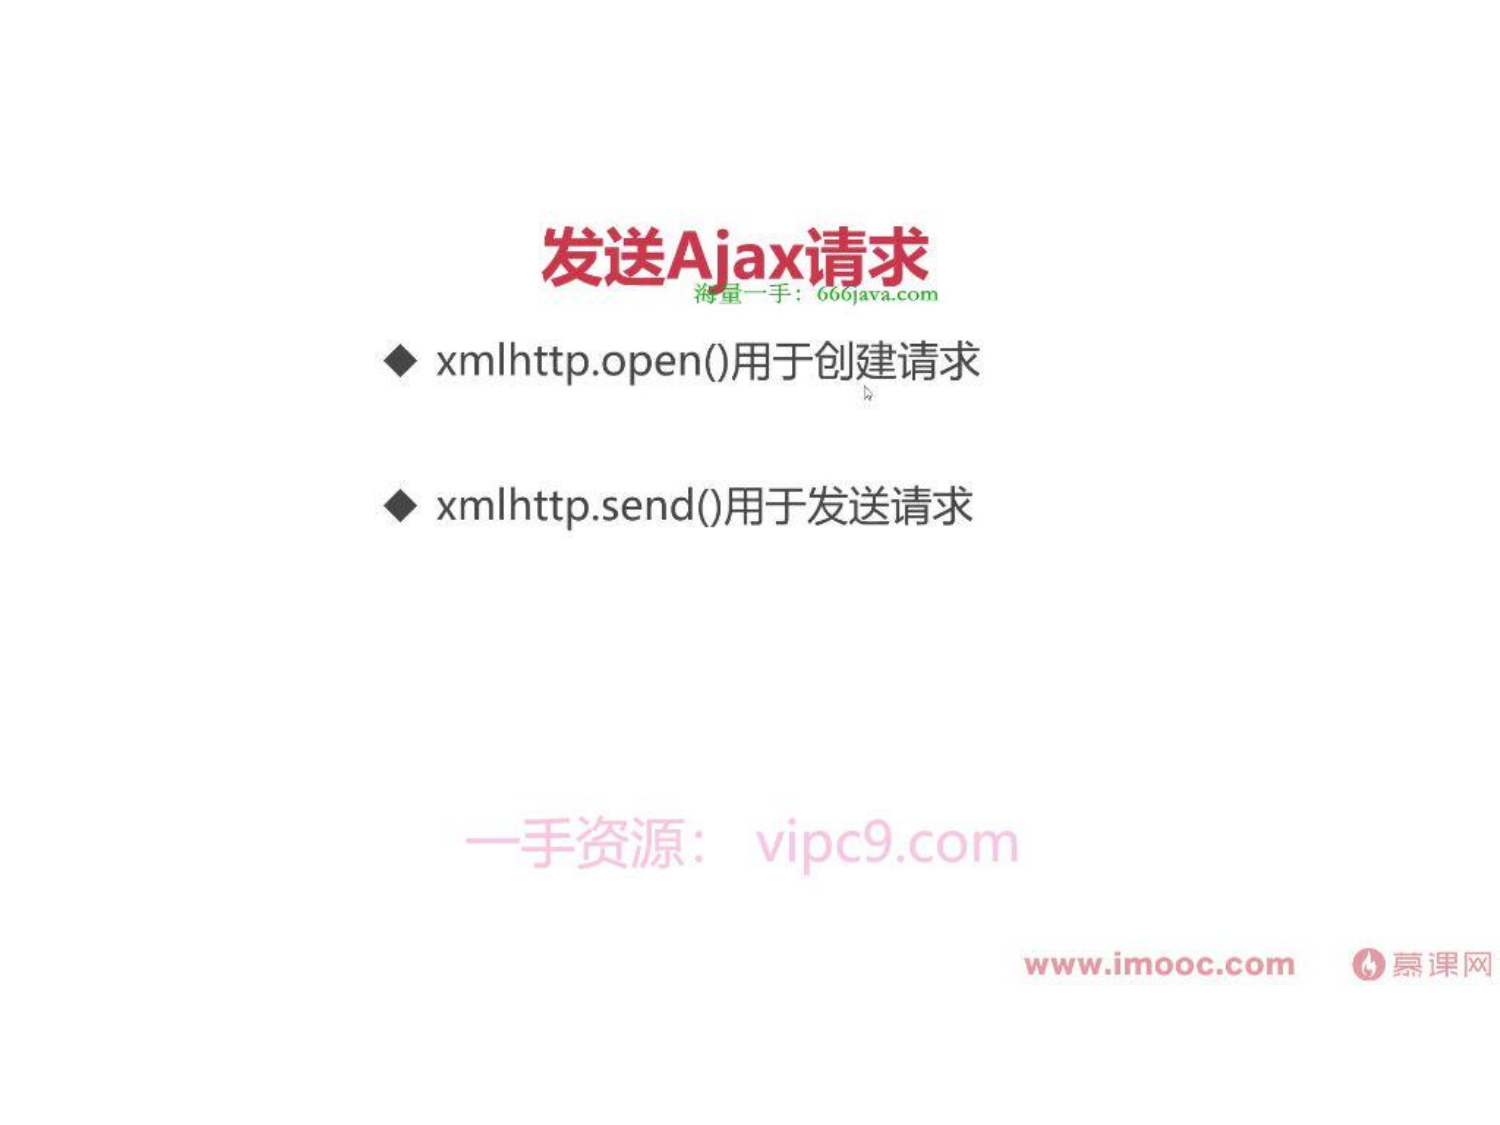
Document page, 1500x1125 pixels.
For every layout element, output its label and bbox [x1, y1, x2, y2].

picture [0, 140, 1500, 985]
